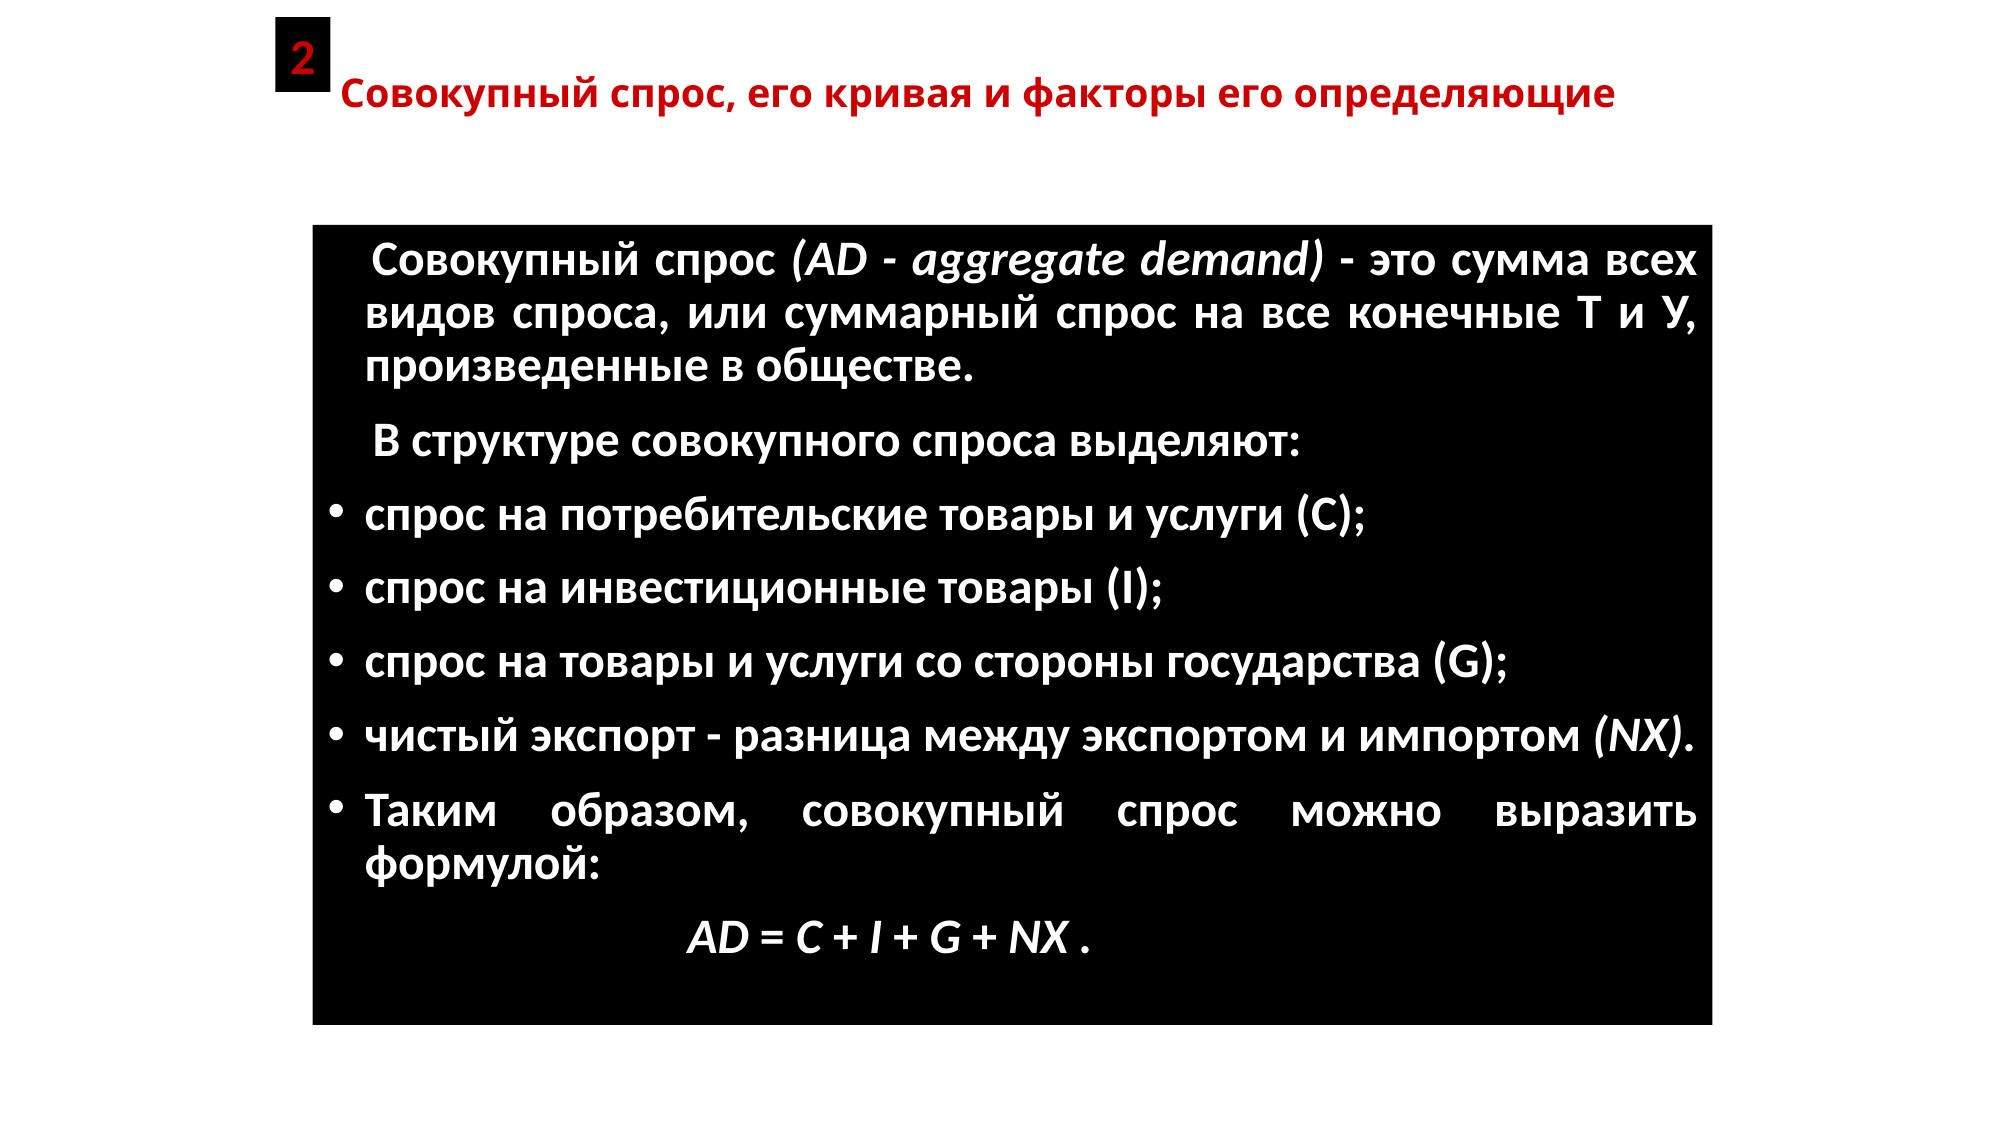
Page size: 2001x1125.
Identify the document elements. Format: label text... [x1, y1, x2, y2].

title Совокупный спрос, его кривая и факторы его определяющие [324, 45, 1675, 143]
text_box 2 [275, 17, 331, 92]
list Совокупный спрос (AD - aggregate demand) - это сумма всех видов спроса, или суммарный спрос на все конечные Т и У, произведенные в обществе. В структуре совокупного спроса выделяют: спрос на потребительские товары и услуги (C); спрос на инвестиционные товары (I); спрос на товары и услуги со стороны государства (G); чистый экспорт - разница между экспортом и импортом (NX). Таким образом, совокупный спрос можно выразить формулой: AD = C + I + G + NX . [312, 224, 1713, 1025]
